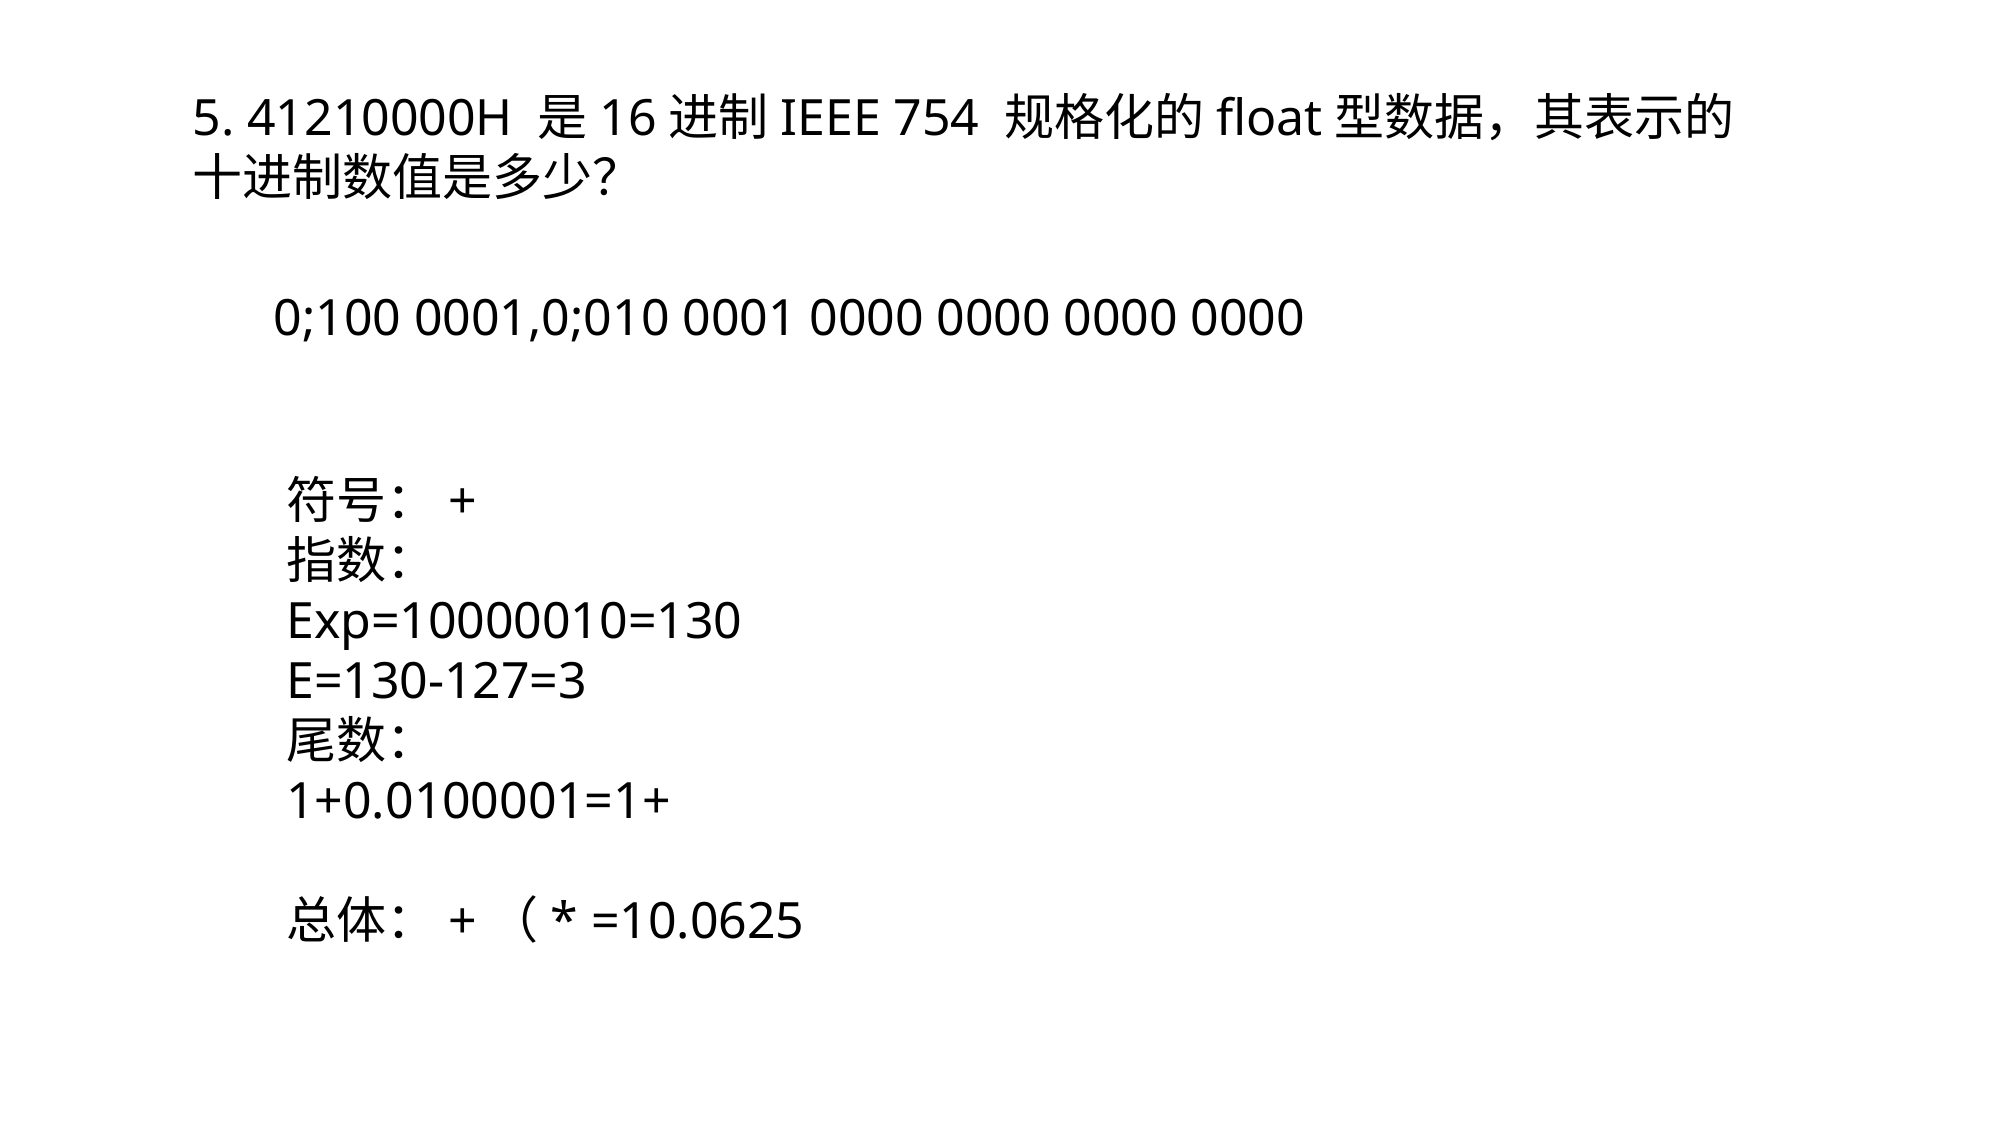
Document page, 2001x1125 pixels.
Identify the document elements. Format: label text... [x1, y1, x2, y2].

text_box 0;100 0001,0;010 0001 0000 0000 0000 0000 [259, 254, 1859, 437]
text_box 5. 41210000H 是16进制IEEE 754 规格化的float型数据，其表示的十进制数值是多少？ [177, 64, 1778, 288]
